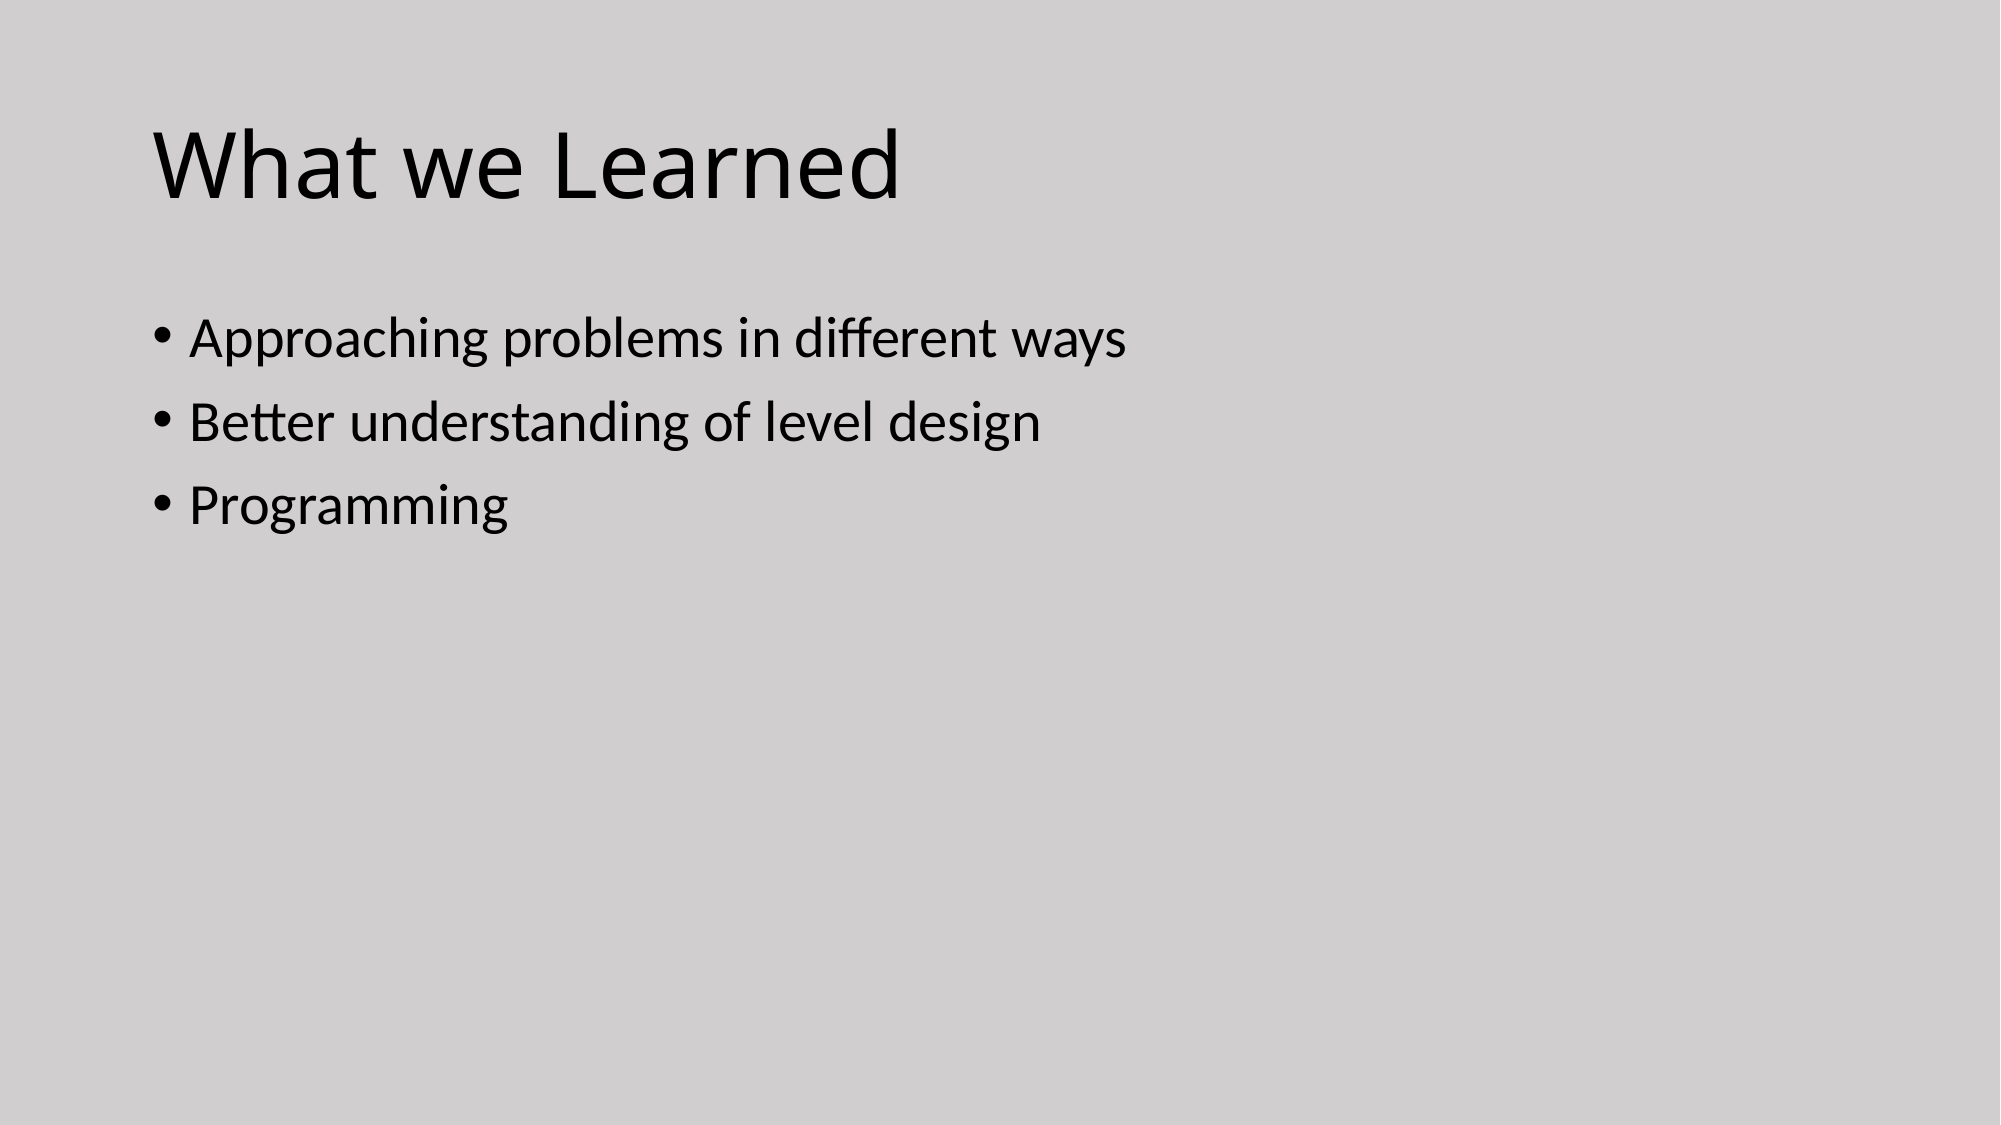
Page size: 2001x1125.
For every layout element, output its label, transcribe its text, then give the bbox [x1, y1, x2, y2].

list Approaching problems in different ways Better understanding of level design Programming [137, 299, 1863, 1014]
title What we Learned [137, 59, 1863, 278]
